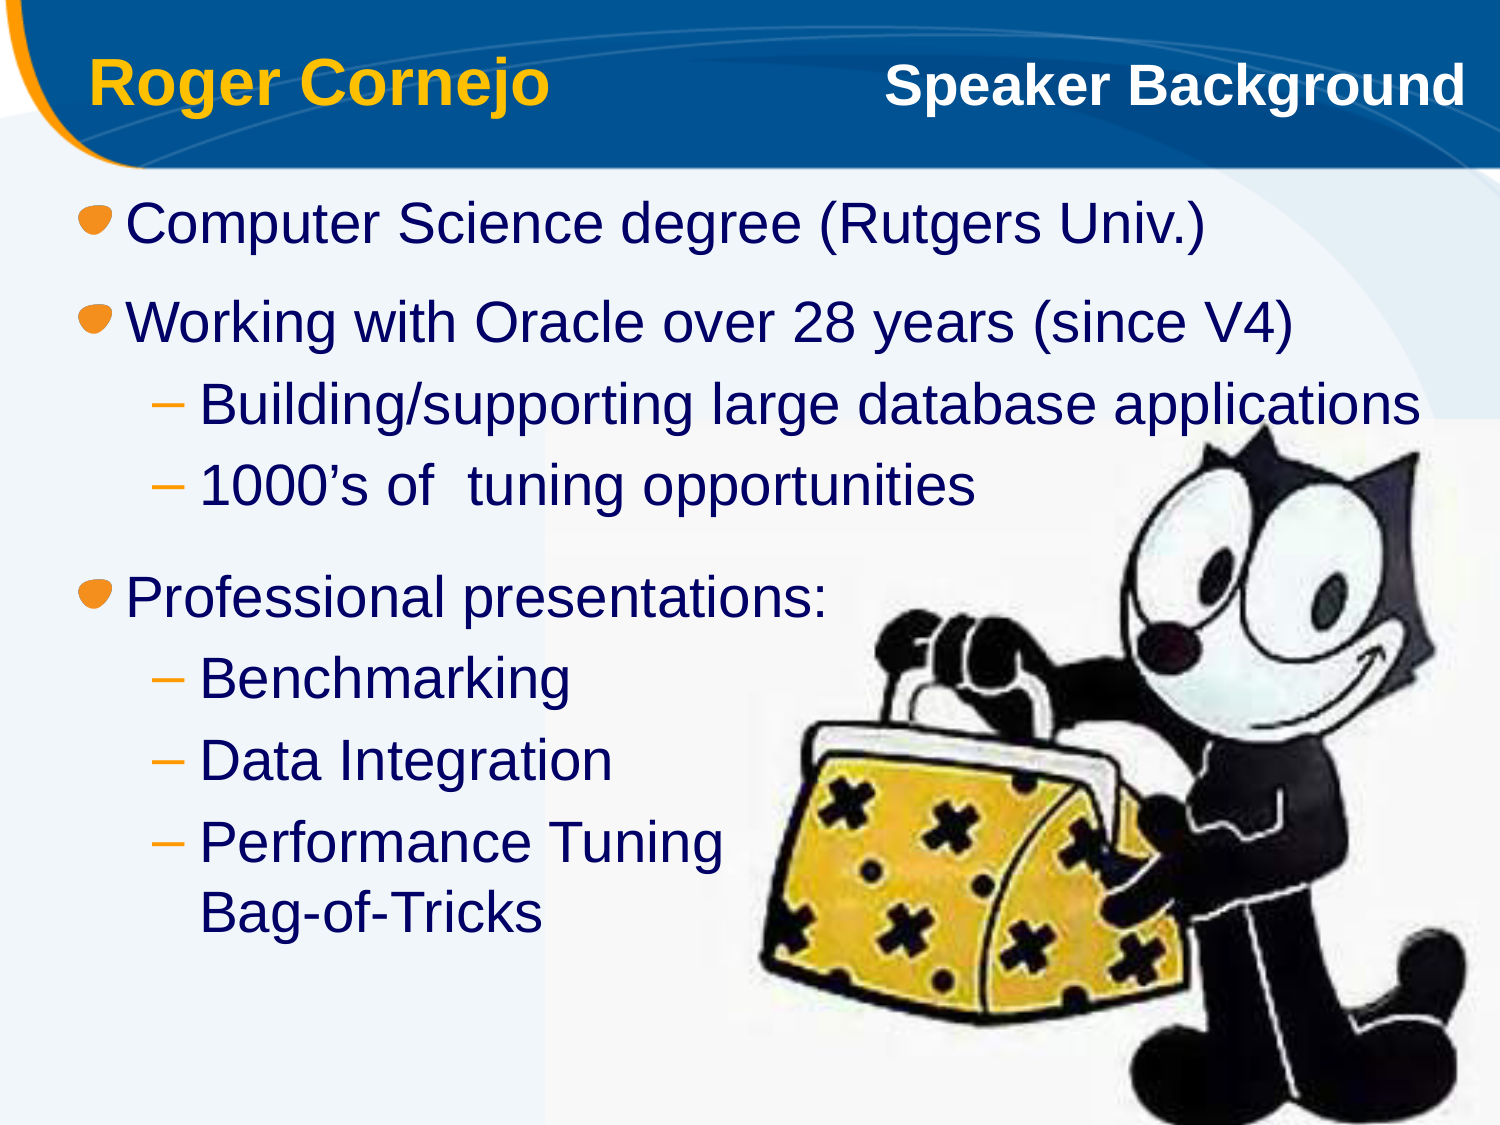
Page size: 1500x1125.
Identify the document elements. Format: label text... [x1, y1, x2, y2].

title Roger Cornejo Speaker Background [88, 0, 1500, 173]
list Computer Science degree (Rutgers Univ.) Working with Oracle over 28 years (since V4) Building/supporting large database applications 1000’s of tuning opportunities Professional presentations: Benchmarking Data Integration Performance Tuning Bag-of-Tricks [77, 184, 1448, 1125]
picture [0, 0, 1500, 1125]
